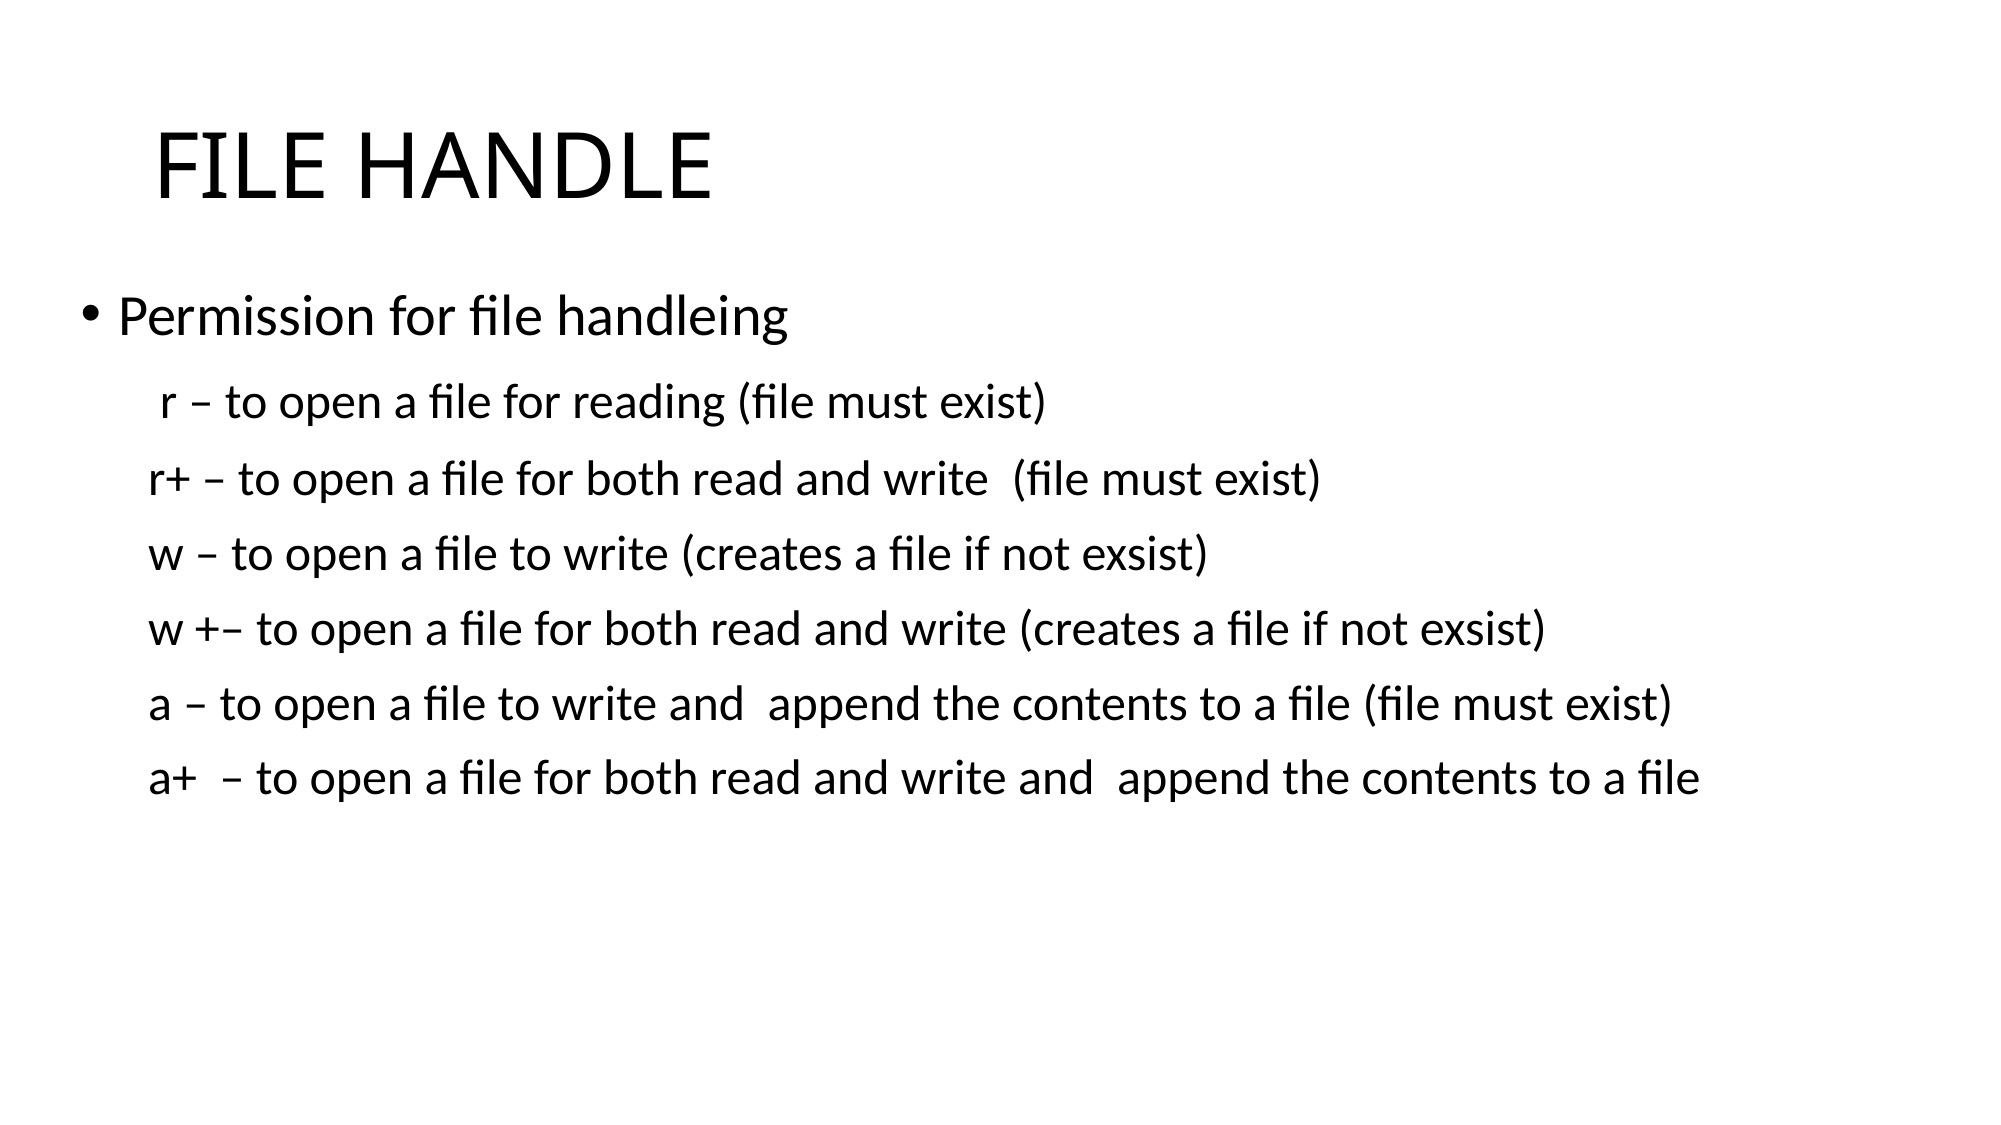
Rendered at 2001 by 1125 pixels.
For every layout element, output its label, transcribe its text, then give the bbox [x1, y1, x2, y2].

list Permission for file handleing r – to open a file for reading (file must exist) r+ – to open a file for both read and write (file must exist) w – to open a file to write (creates a file if not exsist) w +– to open a file for both read and write (creates a file if not exsist) a – to open a file to write and append the contents to a file (file must exist) a+ – to open a file for both read and write and append the contents to a file [65, 277, 1973, 1014]
title FILE HANDLE [137, 59, 1863, 277]
